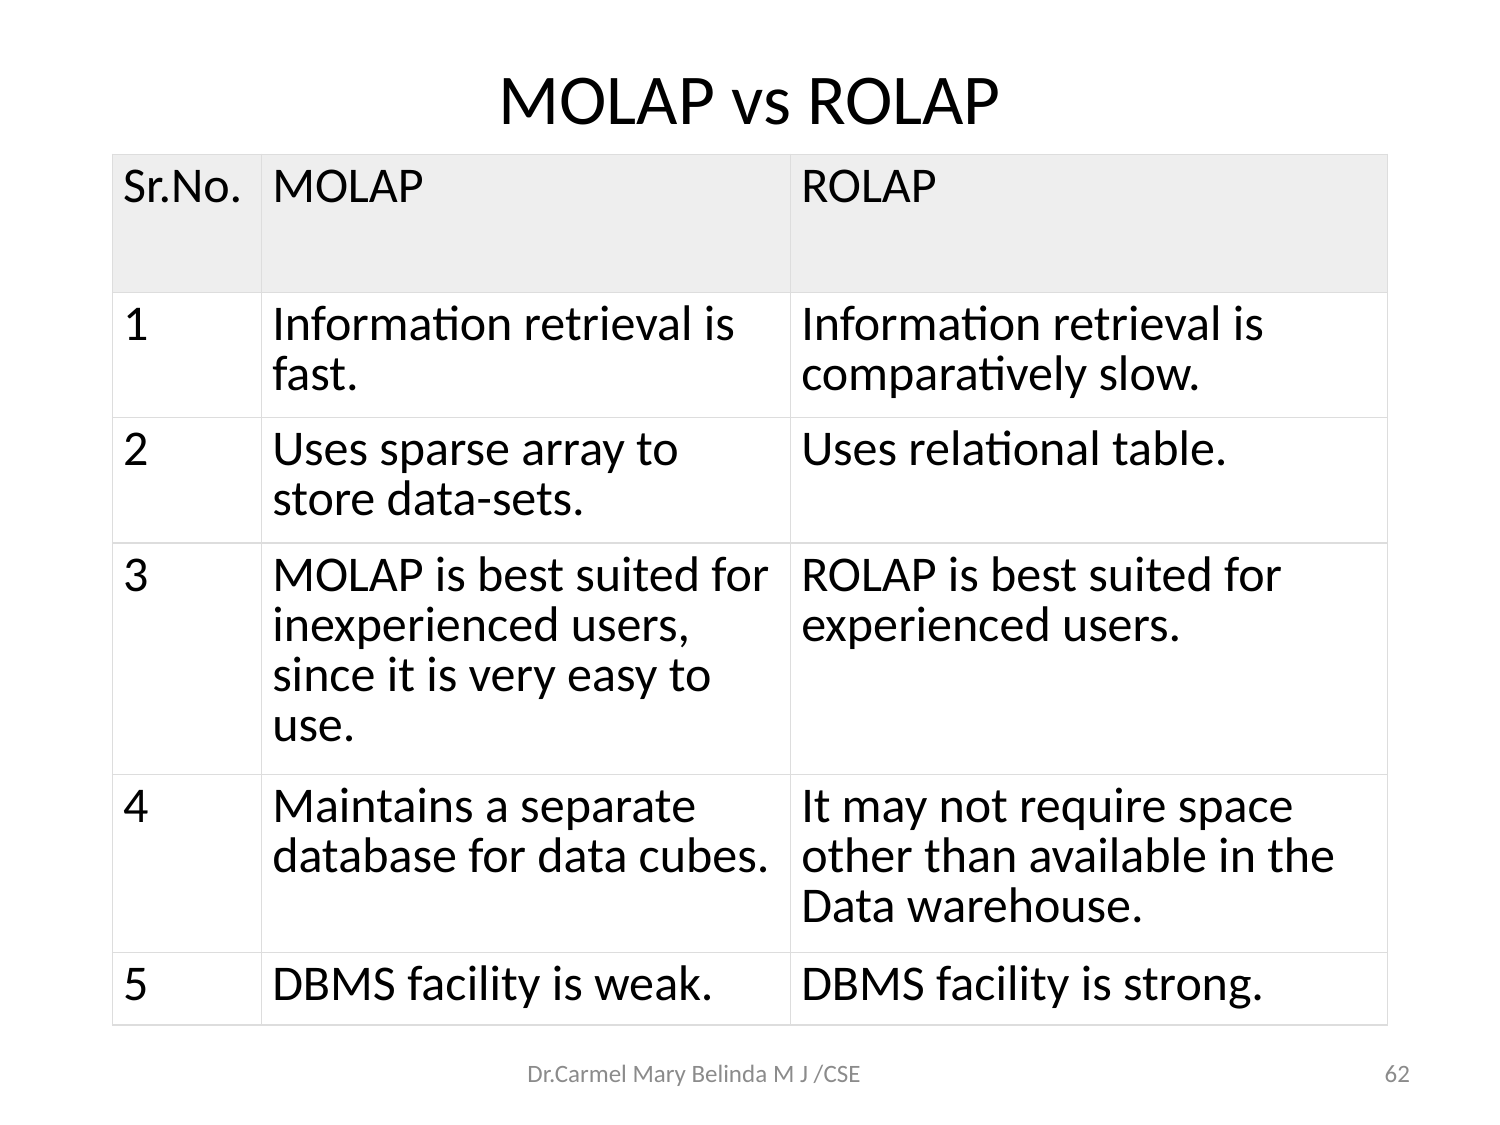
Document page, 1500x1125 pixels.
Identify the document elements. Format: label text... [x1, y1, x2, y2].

footer Dr.Carmel Mary Belinda M J /CSE [512, 1042, 988, 1103]
table_cell 4 [113, 775, 261, 952]
table_cell 5 [113, 953, 261, 1024]
table_cell Information retrieval is fast. [262, 293, 790, 417]
table_cell Uses relational table. [791, 418, 1387, 542]
slide_number 62 [1074, 1042, 1425, 1103]
table_cell DBMS facility is strong. [791, 953, 1387, 1024]
table_cell 1 [113, 293, 261, 417]
table_cell 2 [113, 418, 261, 542]
table_cell ROLAP is best suited for experienced users. [791, 544, 1387, 774]
table_cell MOLAP is best suited for inexperienced users, since it is very easy to use. [262, 544, 790, 774]
table_cell 3 [113, 544, 261, 774]
title MOLAP vs ROLAP [75, 45, 1425, 233]
table_cell It may not require space other than available in the Data warehouse. [791, 775, 1387, 952]
table_cell Uses sparse array to store data-sets. [262, 418, 790, 542]
table_cell Maintains a separate database for data cubes. [262, 775, 790, 952]
table_header MOLAP [262, 155, 790, 292]
table_cell DBMS facility is weak. [262, 953, 790, 1024]
table_cell Information retrieval is comparatively slow. [791, 293, 1387, 417]
table_header Sr.No. [113, 155, 261, 292]
table_header ROLAP [791, 155, 1387, 292]
